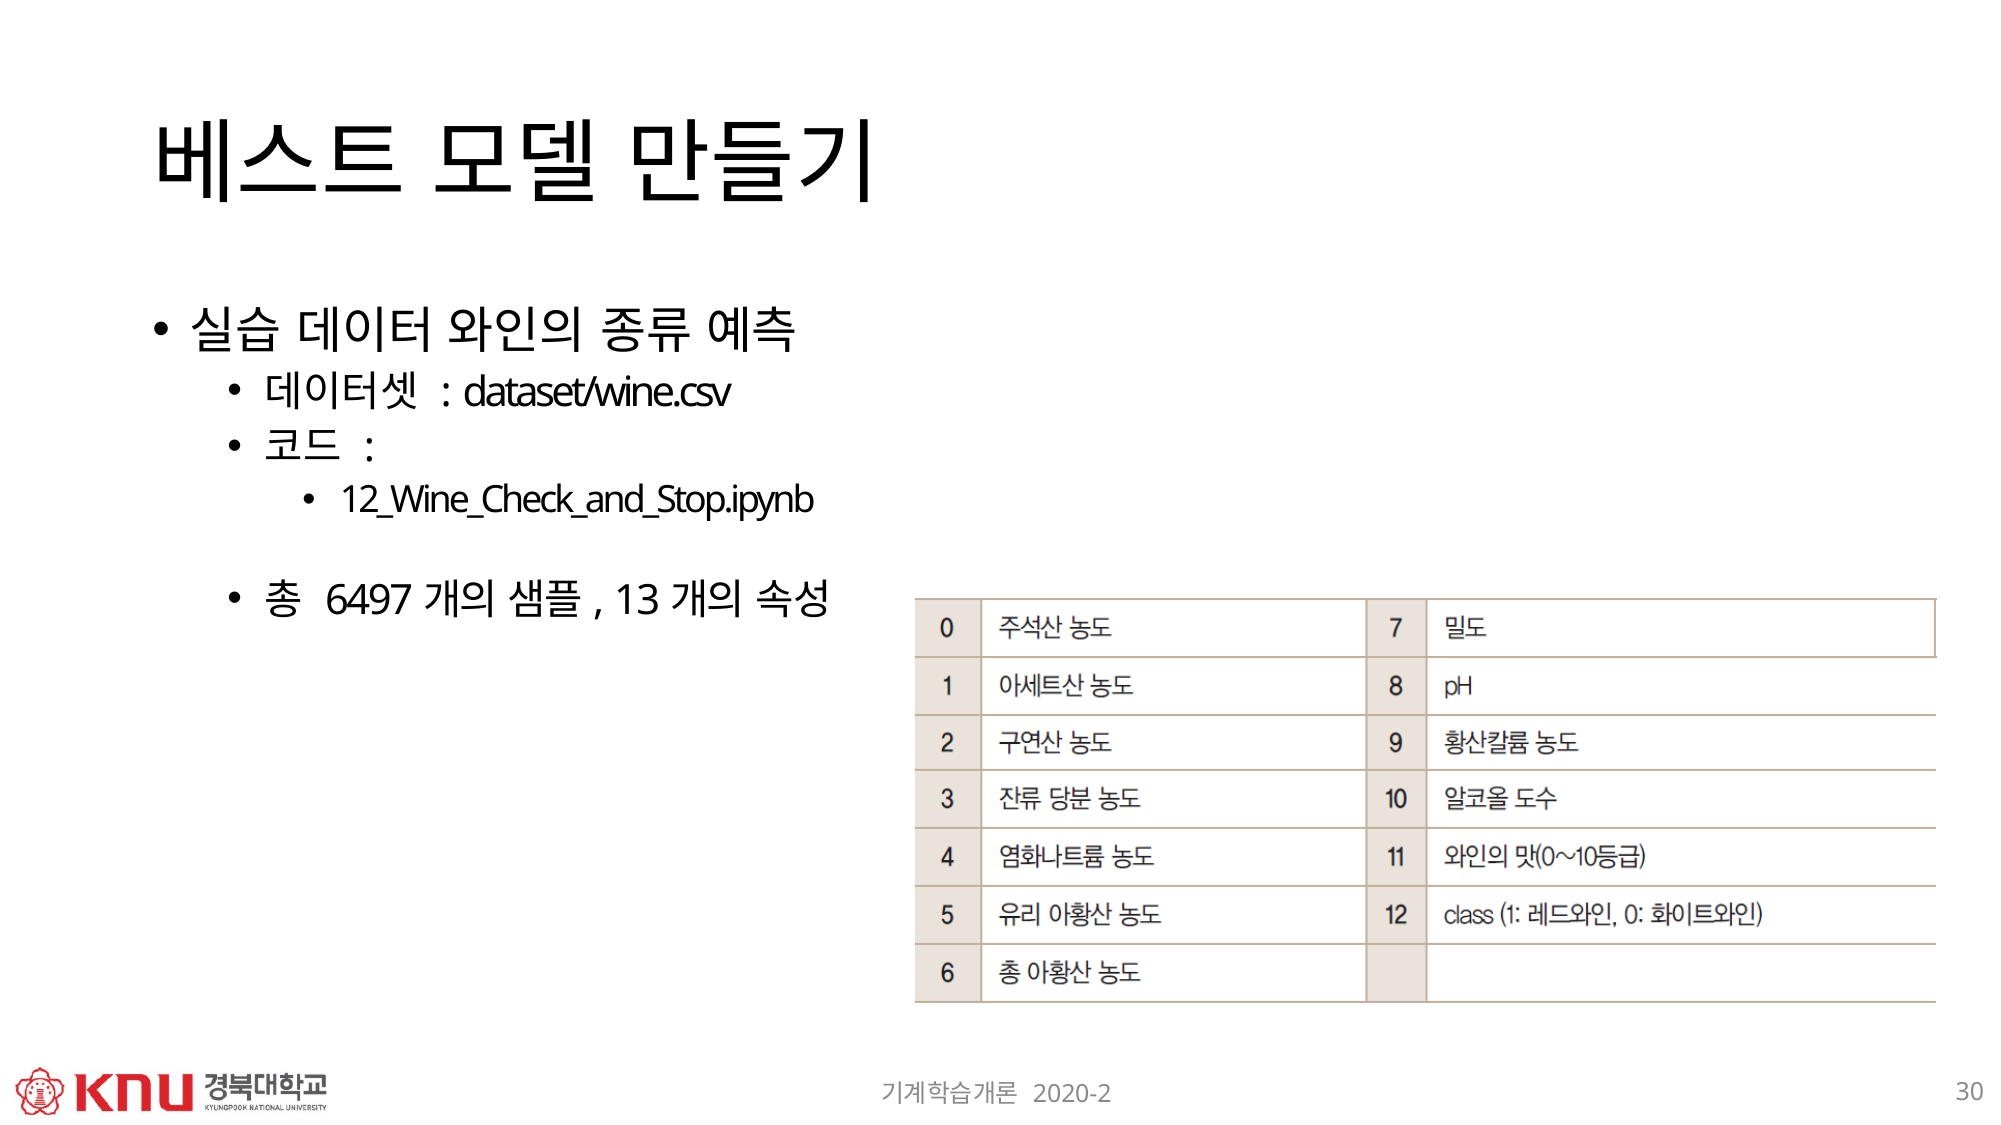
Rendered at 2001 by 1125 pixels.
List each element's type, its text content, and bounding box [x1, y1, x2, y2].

text_box [914, 598, 1937, 1003]
text_box 실습 데이터 와인의 종류 예측 데이터셋 : dataset/wine.csv 코드 : 12_Wine_Check_and_Stop.ipynb 총 6497개의 샘플, 13개의 속성 [150, 289, 903, 623]
picture [15, 1067, 327, 1115]
slide_number 30 [1949, 1071, 1990, 1125]
footer 기계학습개론 2020-2 [878, 1073, 1121, 1125]
title 베스트 모델 만들기 [150, 101, 937, 292]
